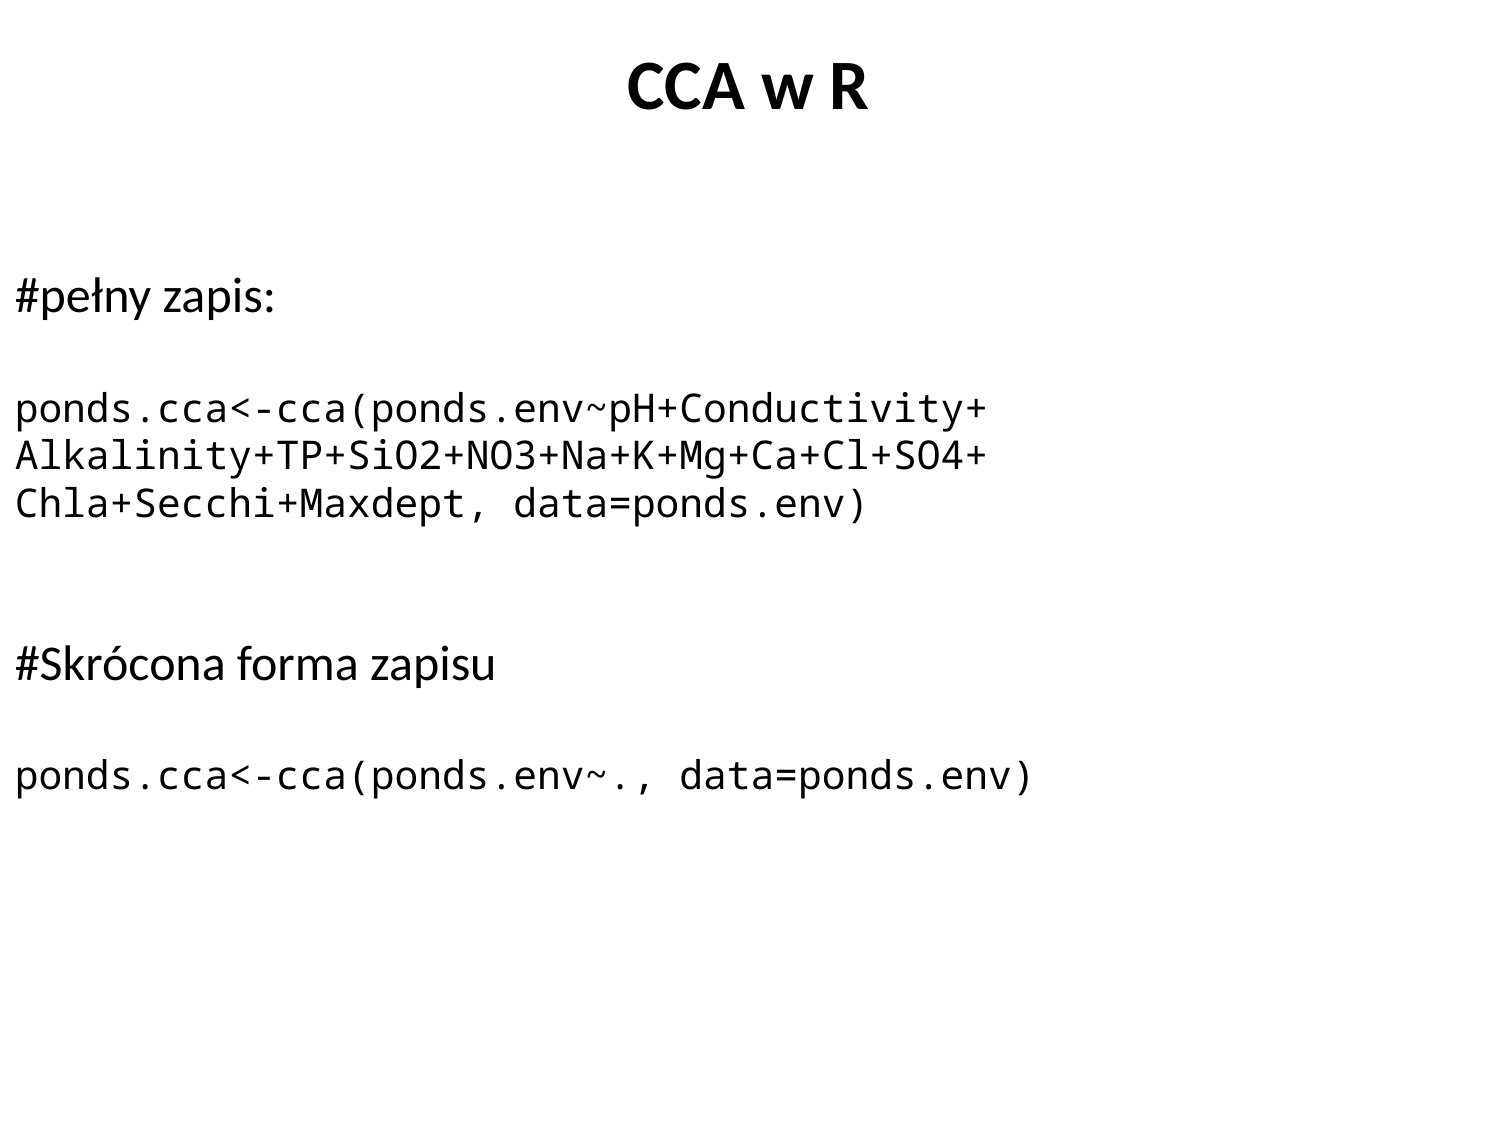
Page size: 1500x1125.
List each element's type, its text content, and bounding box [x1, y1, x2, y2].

text_box CCA w R [612, 30, 885, 131]
text_box #pełny zapis: ponds.cca<-cca(ponds.env~pH+Conductivity+ Alkalinity+TP+SiO2+NO3+Na+K+Mg+Ca+Cl+SO4+ Chla+Secchi+Maxdept, data=ponds.env) #Skrócona forma zapisu ponds.cca<-cca(ponds.env~., data=ponds.env) [0, 255, 1500, 805]
